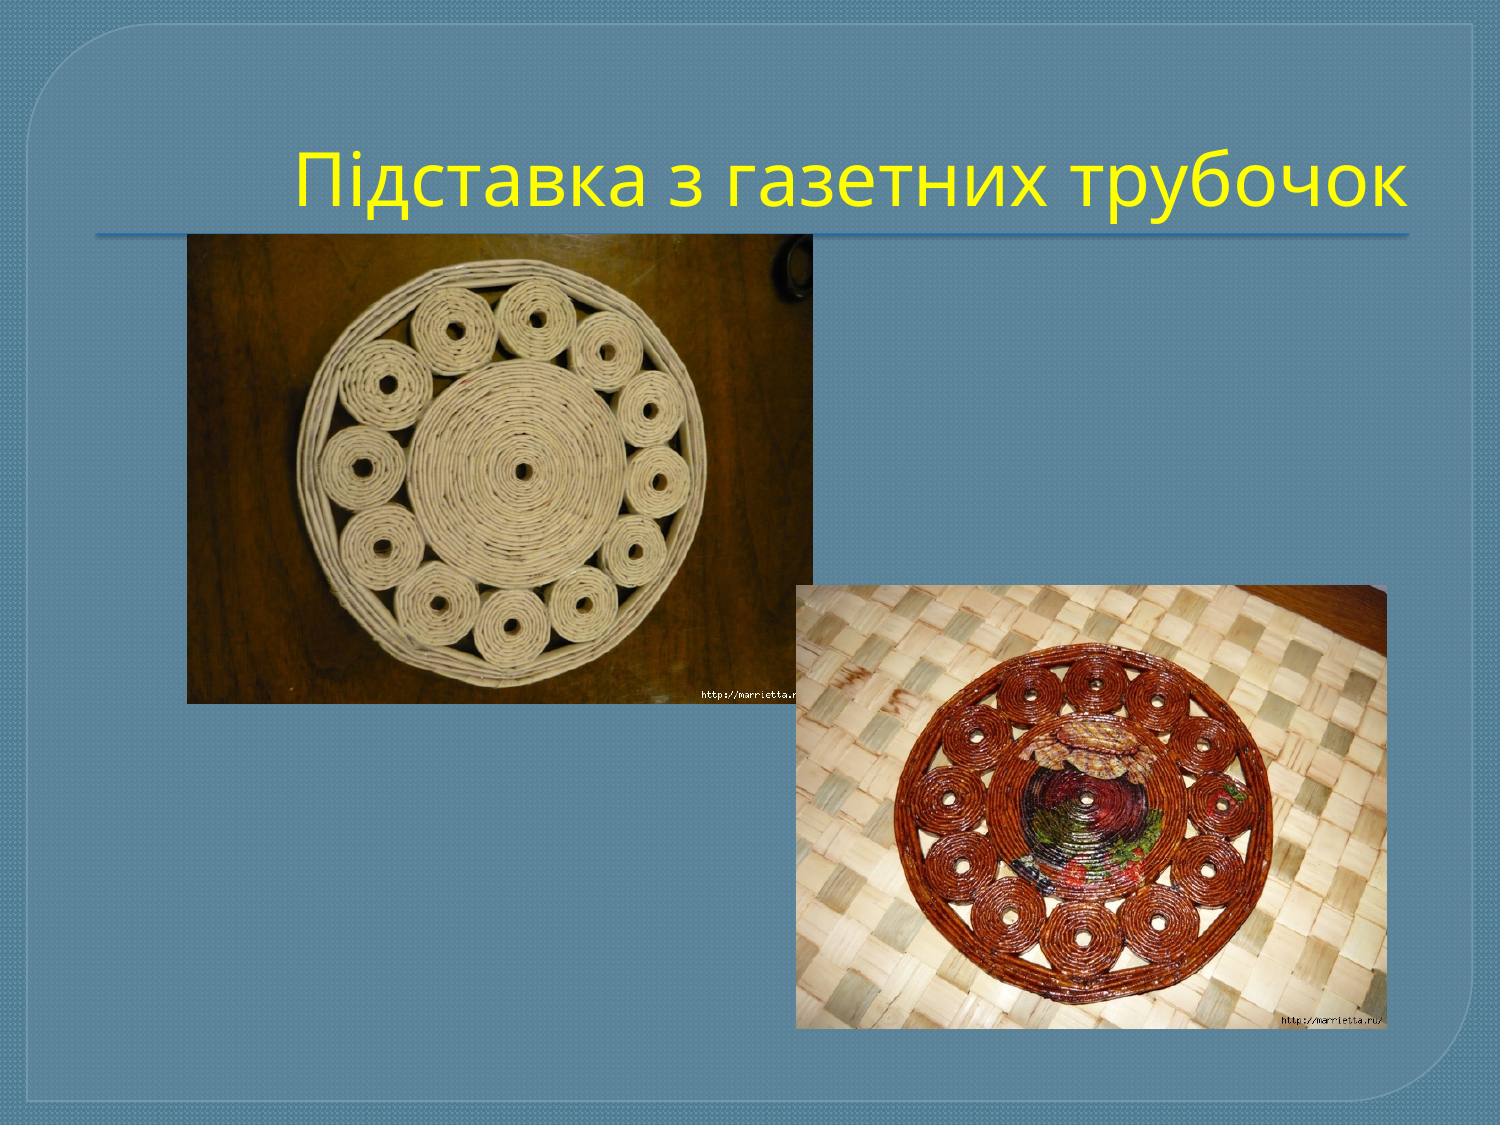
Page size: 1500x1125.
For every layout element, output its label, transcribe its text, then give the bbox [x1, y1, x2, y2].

picture [187, 234, 1387, 1029]
title Підставка з газетних трубочок [75, 41, 1425, 229]
